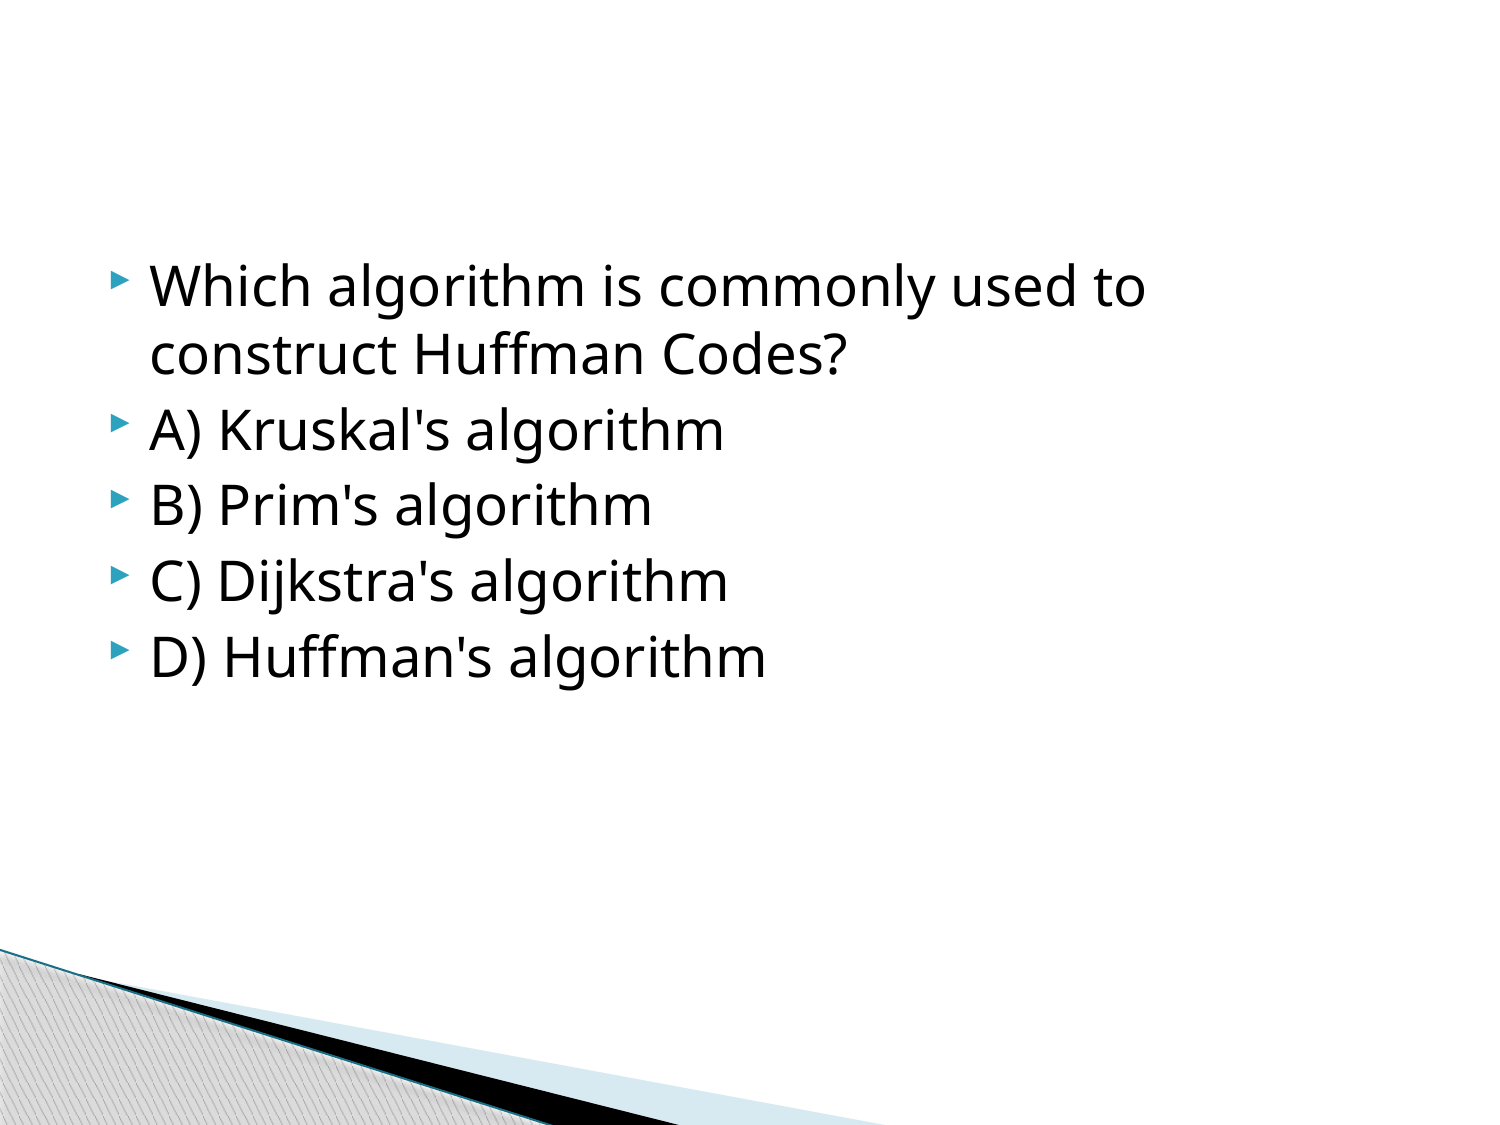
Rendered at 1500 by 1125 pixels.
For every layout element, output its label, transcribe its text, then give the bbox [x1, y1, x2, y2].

list Which algorithm is commonly used to construct Huffman Codes? A) Kruskal's algorithm B) Prim's algorithm C) Dijkstra's algorithm D) Huffman's algorithm [75, 243, 1425, 986]
